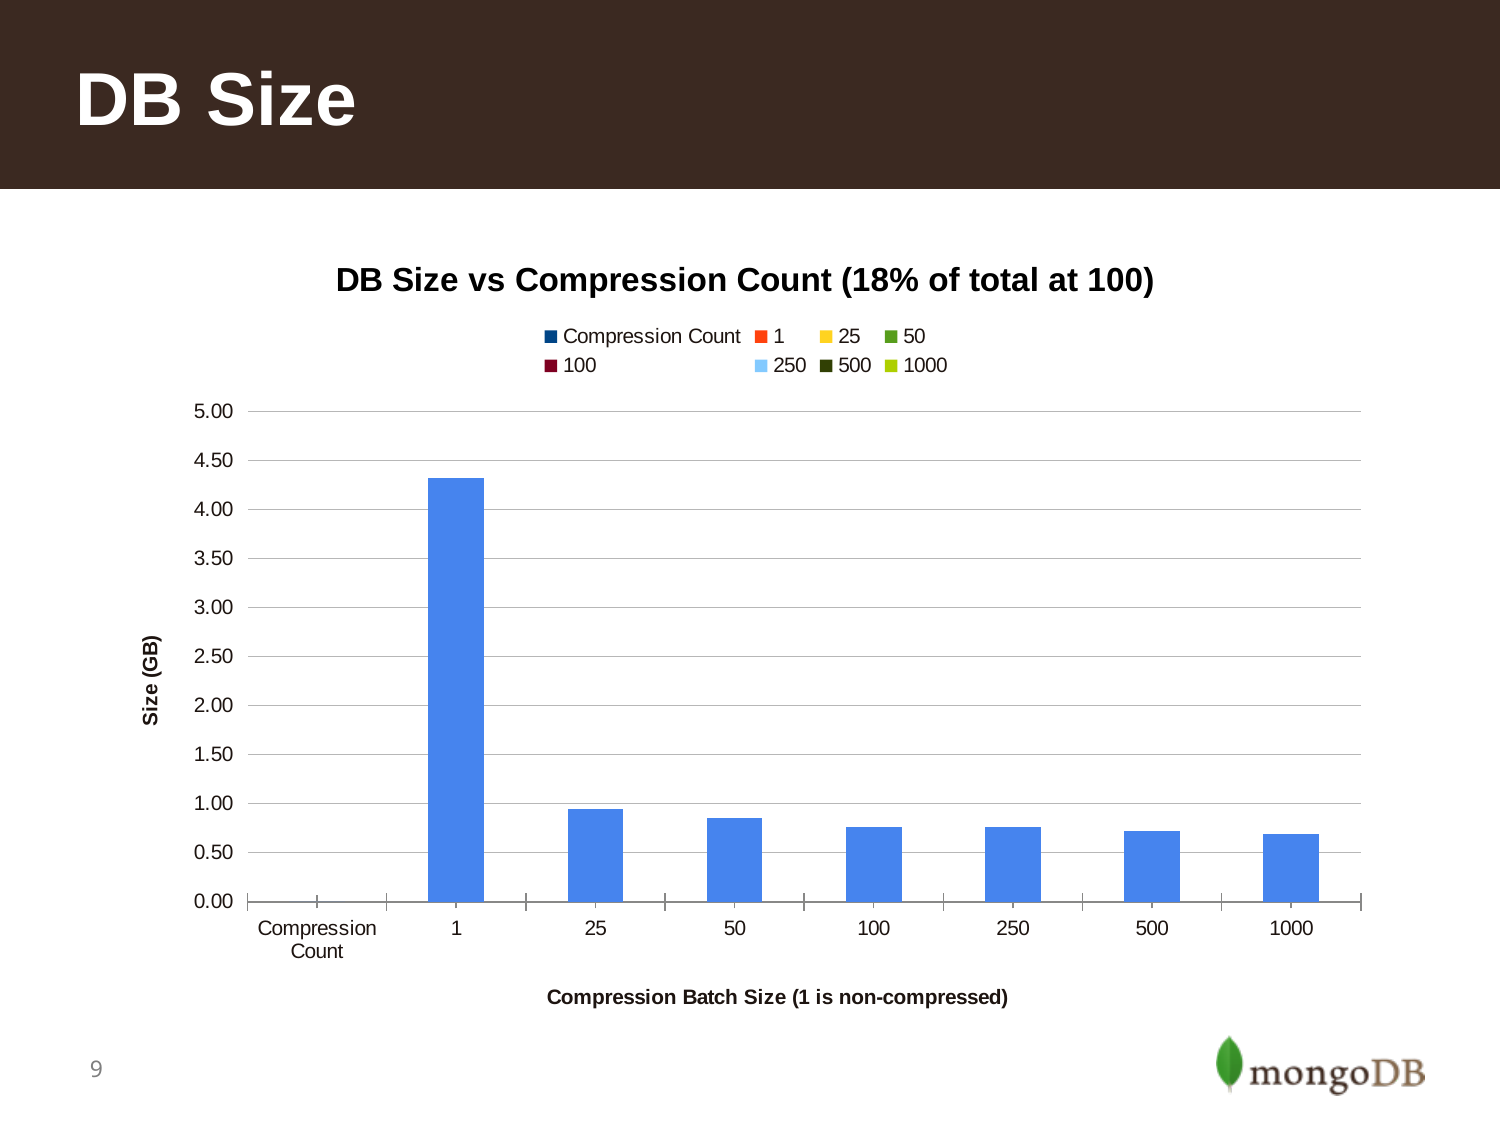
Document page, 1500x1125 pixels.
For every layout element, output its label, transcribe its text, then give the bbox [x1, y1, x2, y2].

chart [105, 227, 1387, 1041]
picture [1216, 1035, 1425, 1096]
title DB Size [75, 1, 1425, 189]
